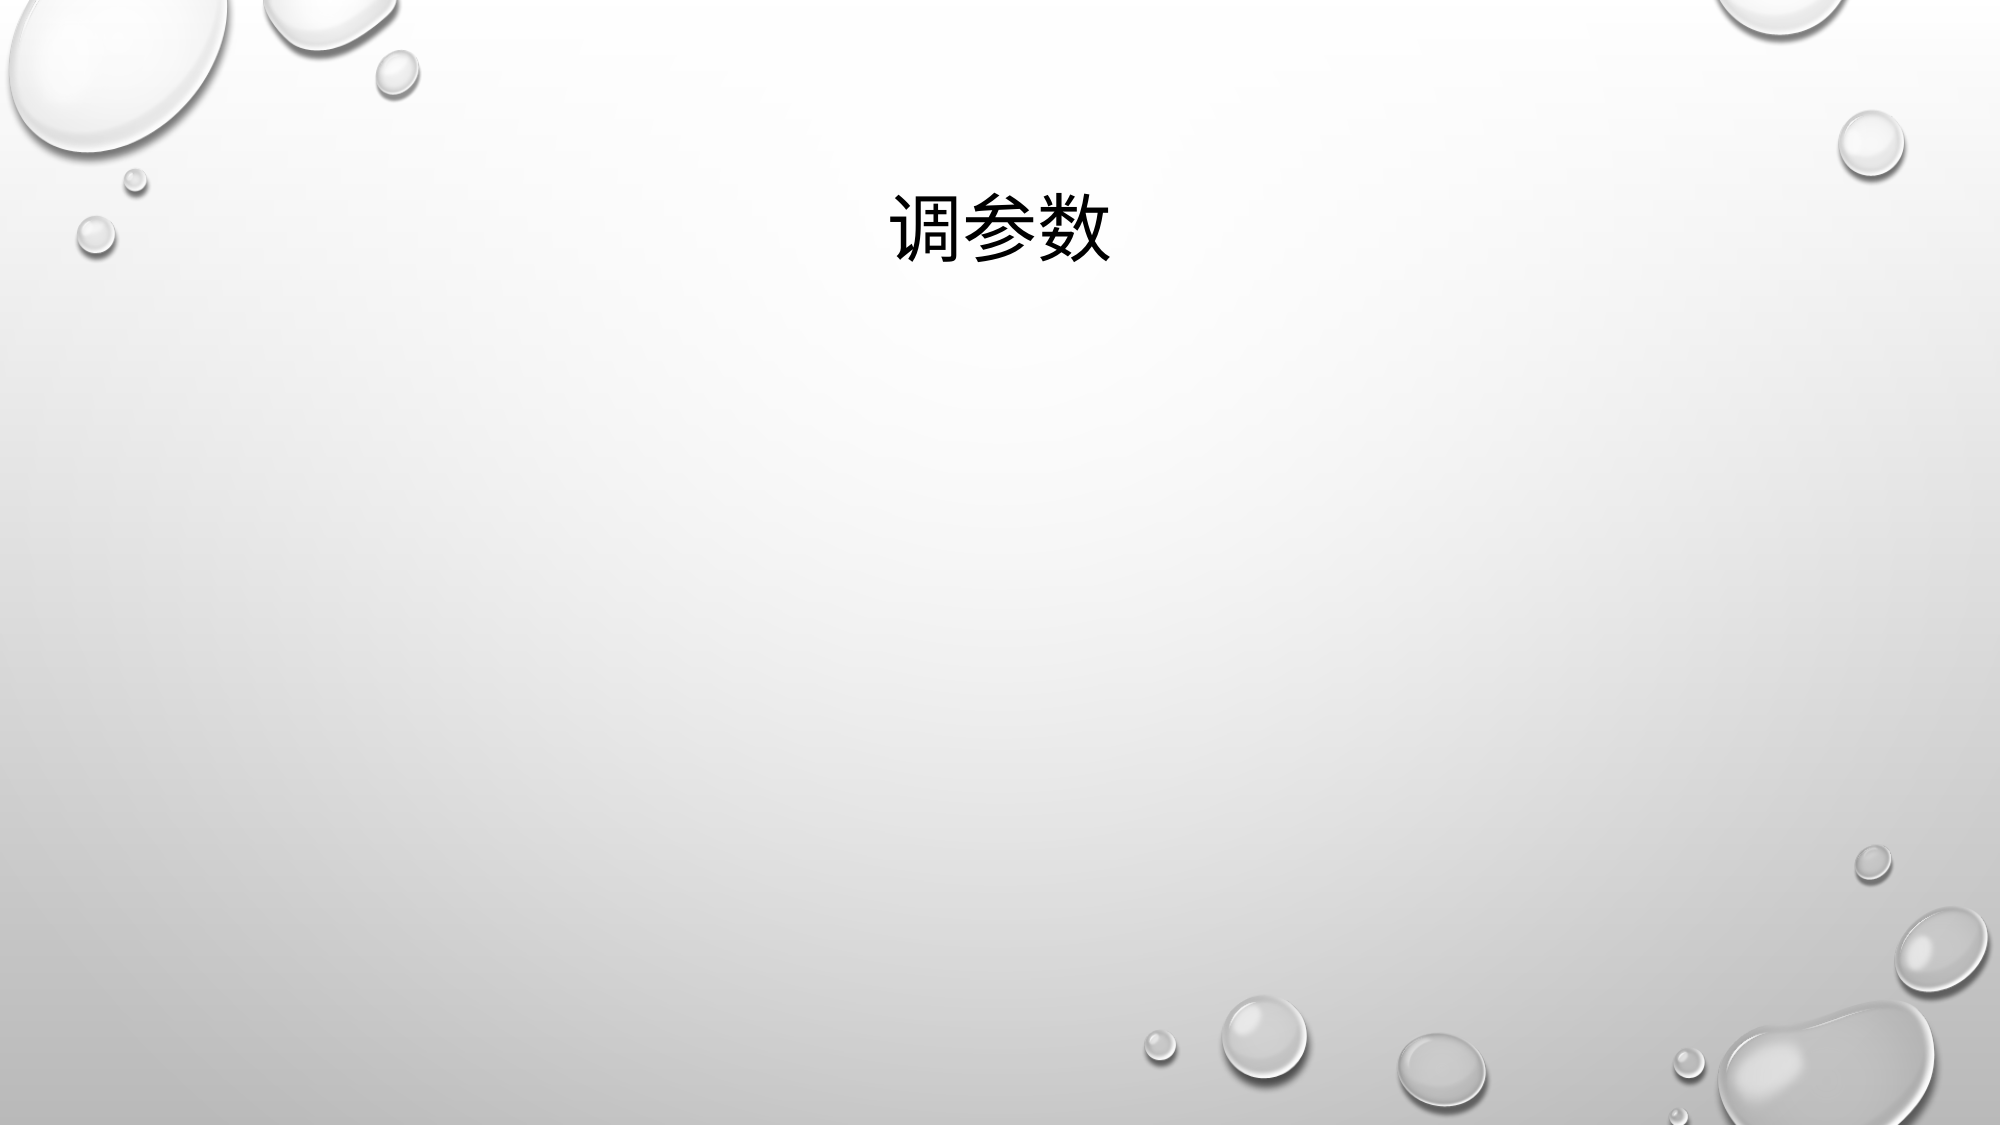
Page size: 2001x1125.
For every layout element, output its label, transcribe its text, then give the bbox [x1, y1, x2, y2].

picture [0, 0, 2000, 1125]
title 调参数 [149, 101, 1851, 364]
